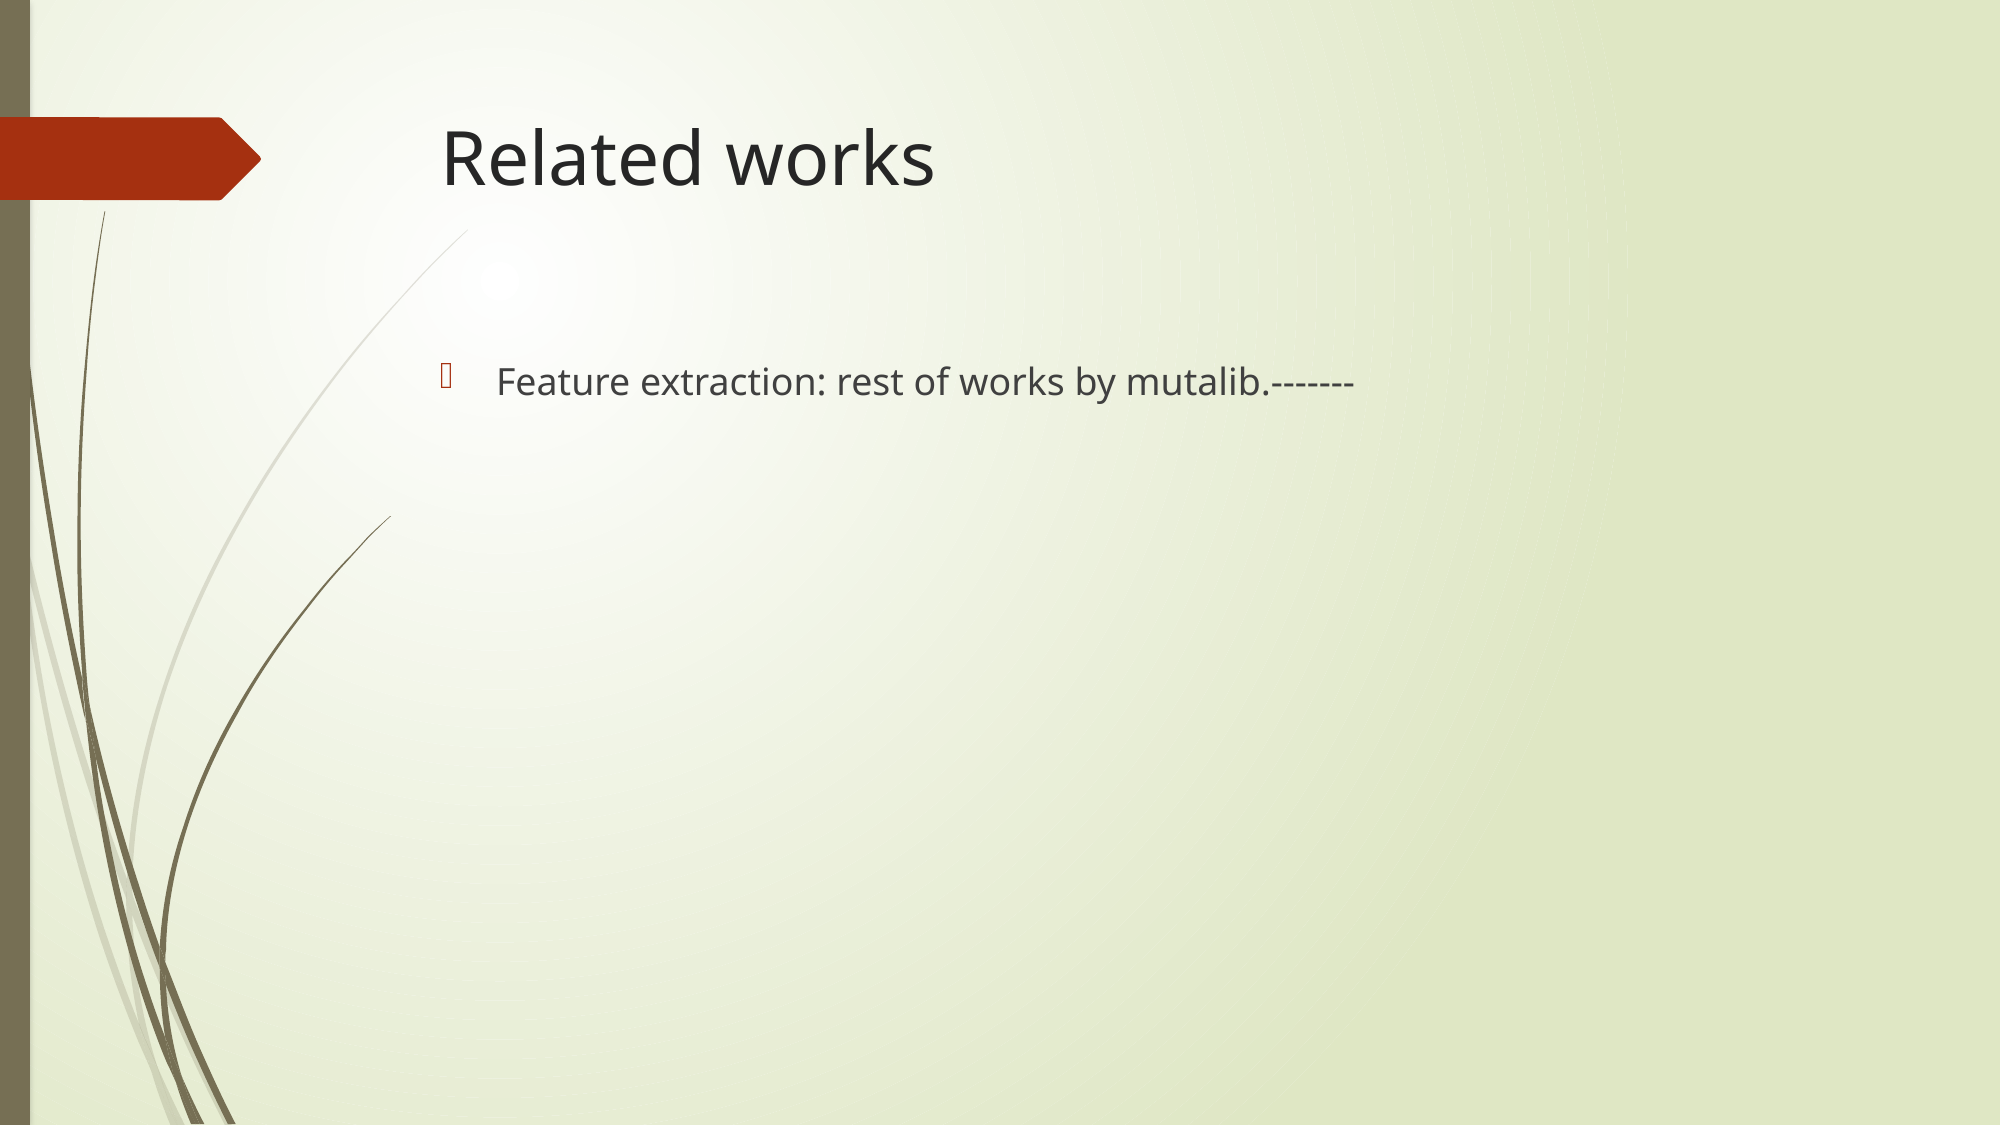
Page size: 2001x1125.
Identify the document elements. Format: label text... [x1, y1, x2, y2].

title Related works [425, 102, 1888, 313]
list Feature extraction: rest of works by mutalib.------- [424, 350, 1888, 970]
